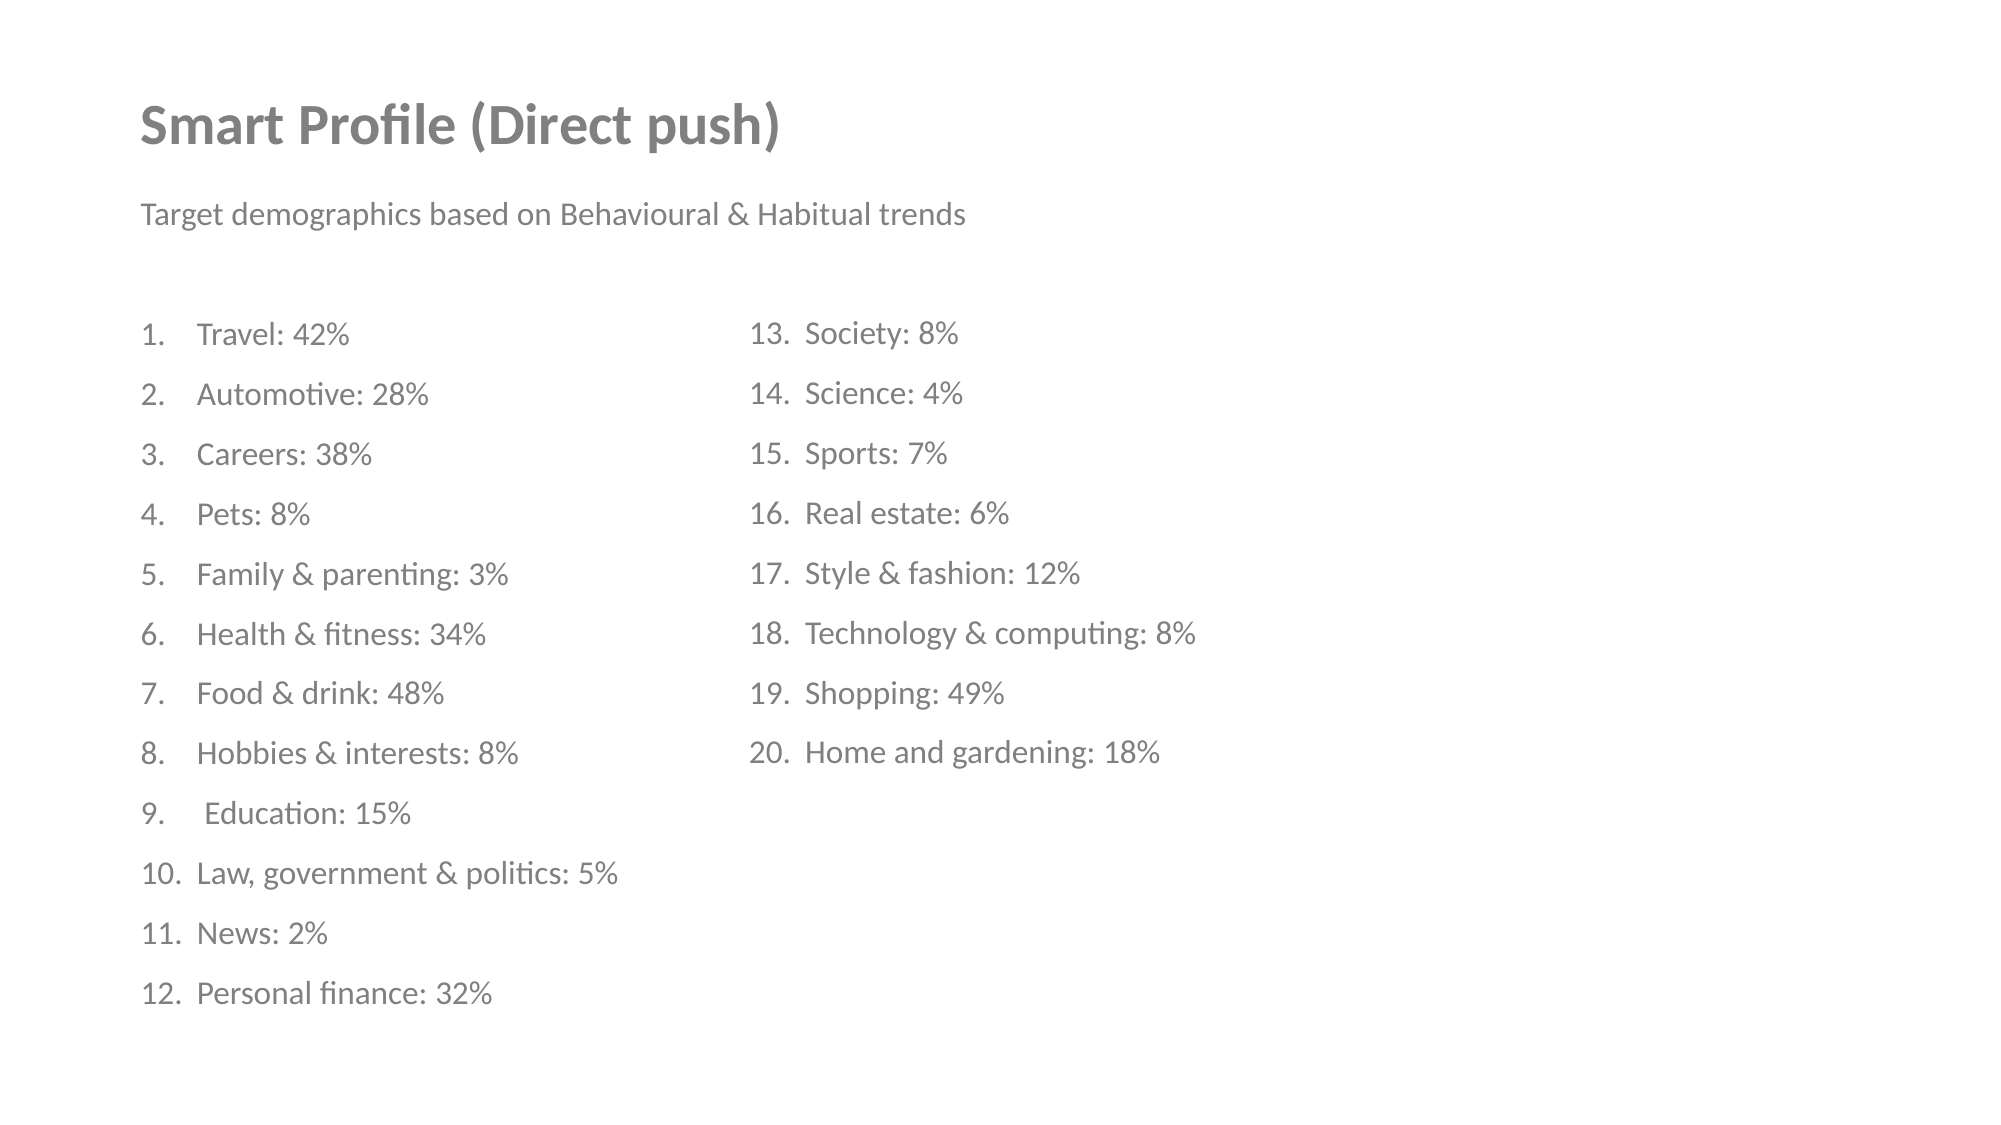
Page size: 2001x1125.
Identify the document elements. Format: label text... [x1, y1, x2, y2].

text_box Target demographics based on Behavioural & Habitual trends Travel: 42% Automotive: 28% Careers: 38% Pets: 8% Family & parenting: 3% Health & fitness: 34% Food & drink: 48% Hobbies & interests: 8% Education: 15% Law, government & politics: 5% News: 2% Personal finance: 32% [125, 165, 1054, 1019]
text_box Society: 8% Science: 4% Sports: 7% Real estate: 6% Style & fashion: 12% Technology & computing: 8% Shopping: 49% Home and gardening: 18% [734, 284, 1398, 778]
text_box Smart Profile (Direct push) [125, 79, 1792, 165]
